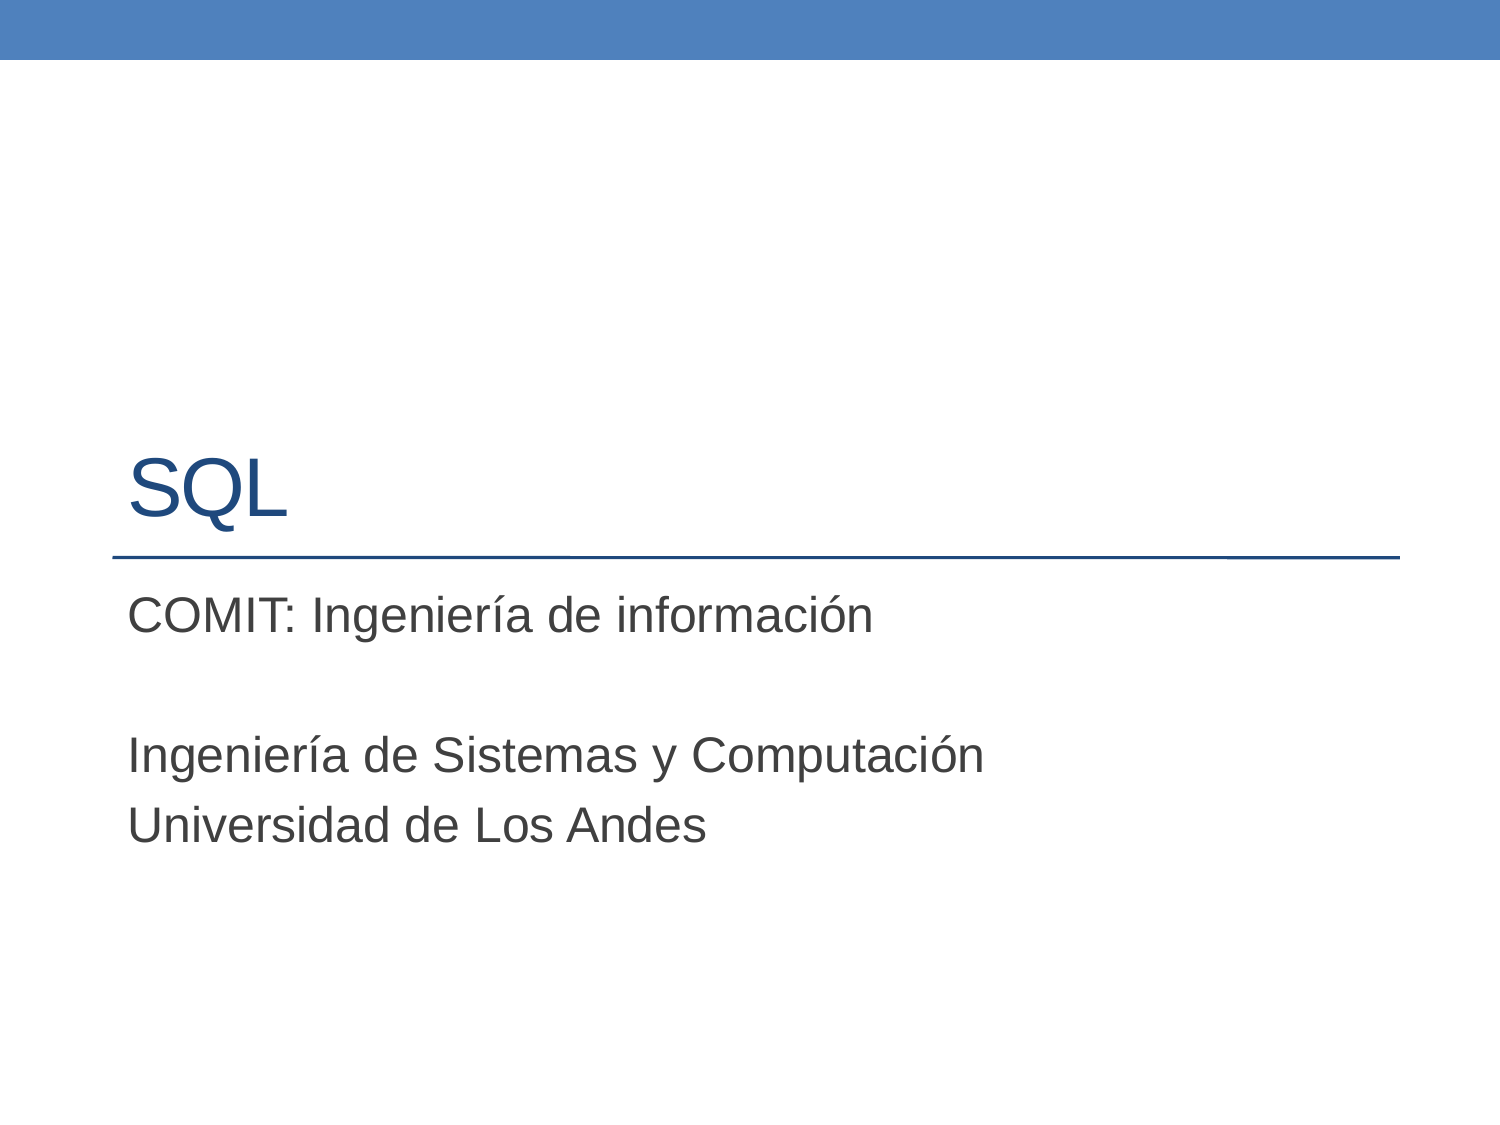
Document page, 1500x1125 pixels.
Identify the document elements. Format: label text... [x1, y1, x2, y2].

title SQL [112, 338, 1400, 542]
subtitle COMIT: Ingeniería de información Ingeniería de Sistemas y Computación Universidad de Los Andes [112, 575, 1163, 1125]
